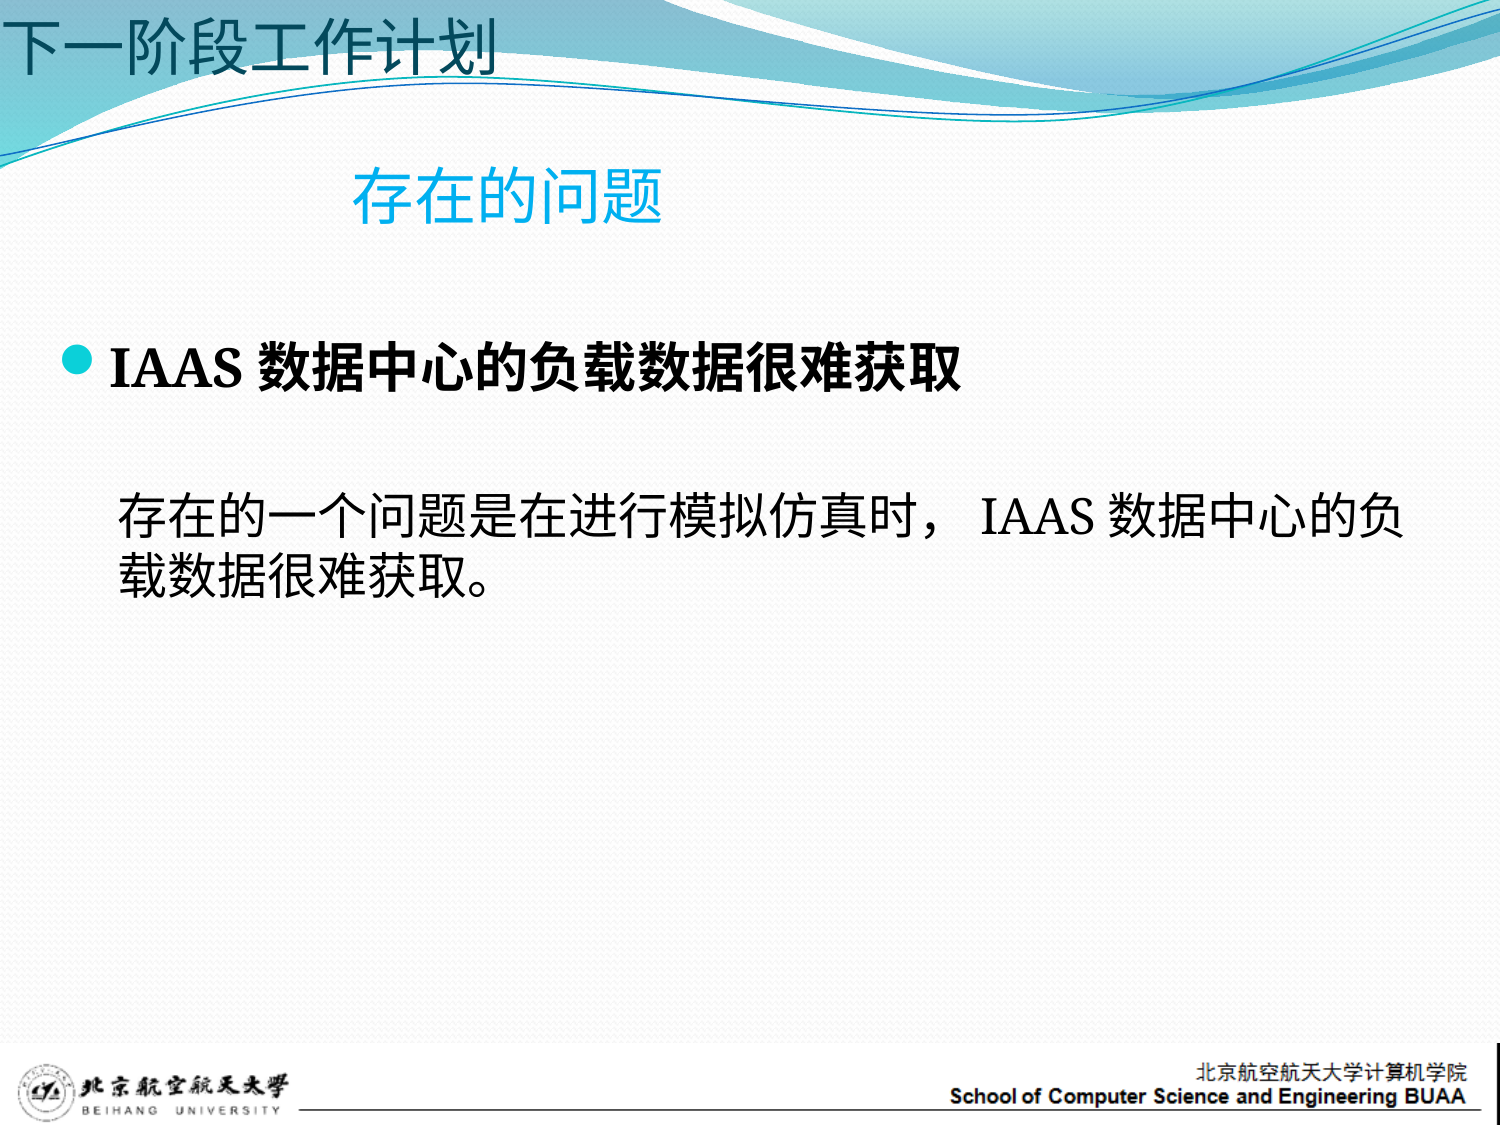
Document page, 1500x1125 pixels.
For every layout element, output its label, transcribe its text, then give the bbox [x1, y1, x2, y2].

text_box 下一阶段工作计划 [0, 0, 1148, 84]
list IAAS数据中心的负载数据很难获取 存在的一个问题是在进行模拟仿真时，IAAS数据中心的负载数据很难获取。 [43, 326, 1427, 988]
picture [0, 1043, 1500, 1125]
text_box 存在的问题 [351, 148, 1500, 232]
